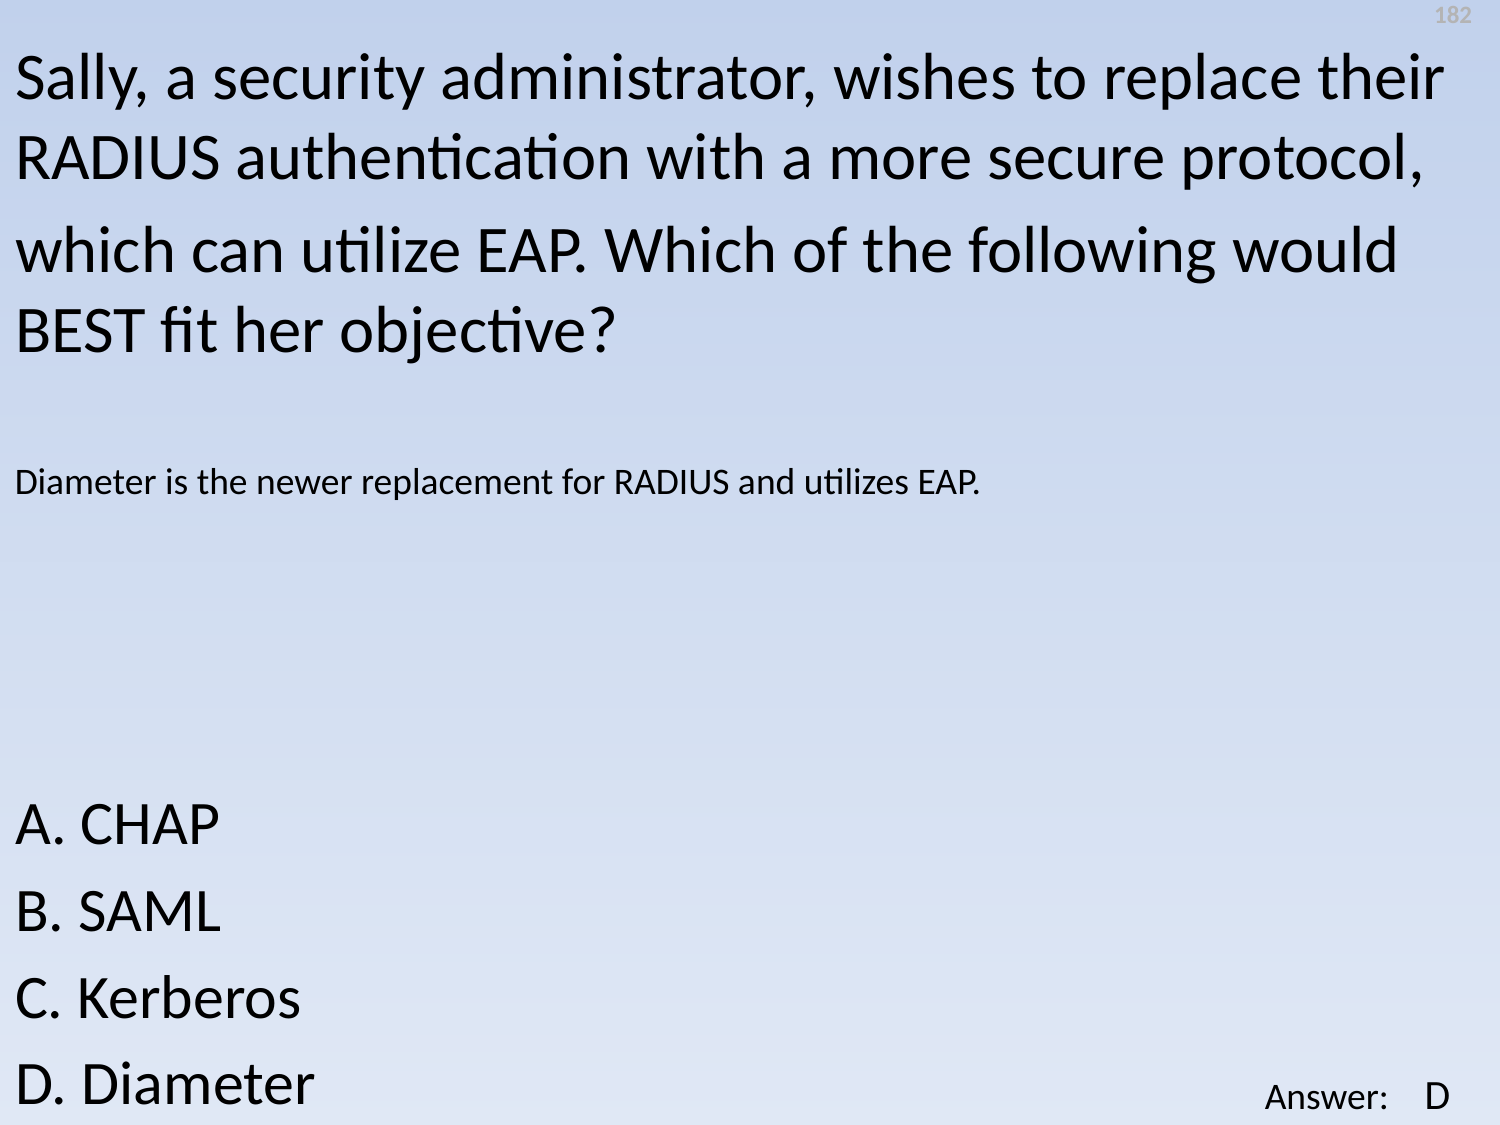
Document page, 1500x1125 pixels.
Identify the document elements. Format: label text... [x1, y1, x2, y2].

list A. CHAP B. SAML C. Kerberos D. Diameter [0, 774, 1500, 1125]
list D [1374, 1060, 1500, 1123]
text_box Diameter is the newer replacement for RADIUS and utilizes EAP. [0, 449, 1500, 510]
list Sally, a security administrator, wishes to replace their RADIUS authentication with a more secure protocol, which can utilize EAP. Which of the following would BEST fit her objective? [0, 24, 1500, 388]
slide_number 182 [1412, 0, 1488, 28]
